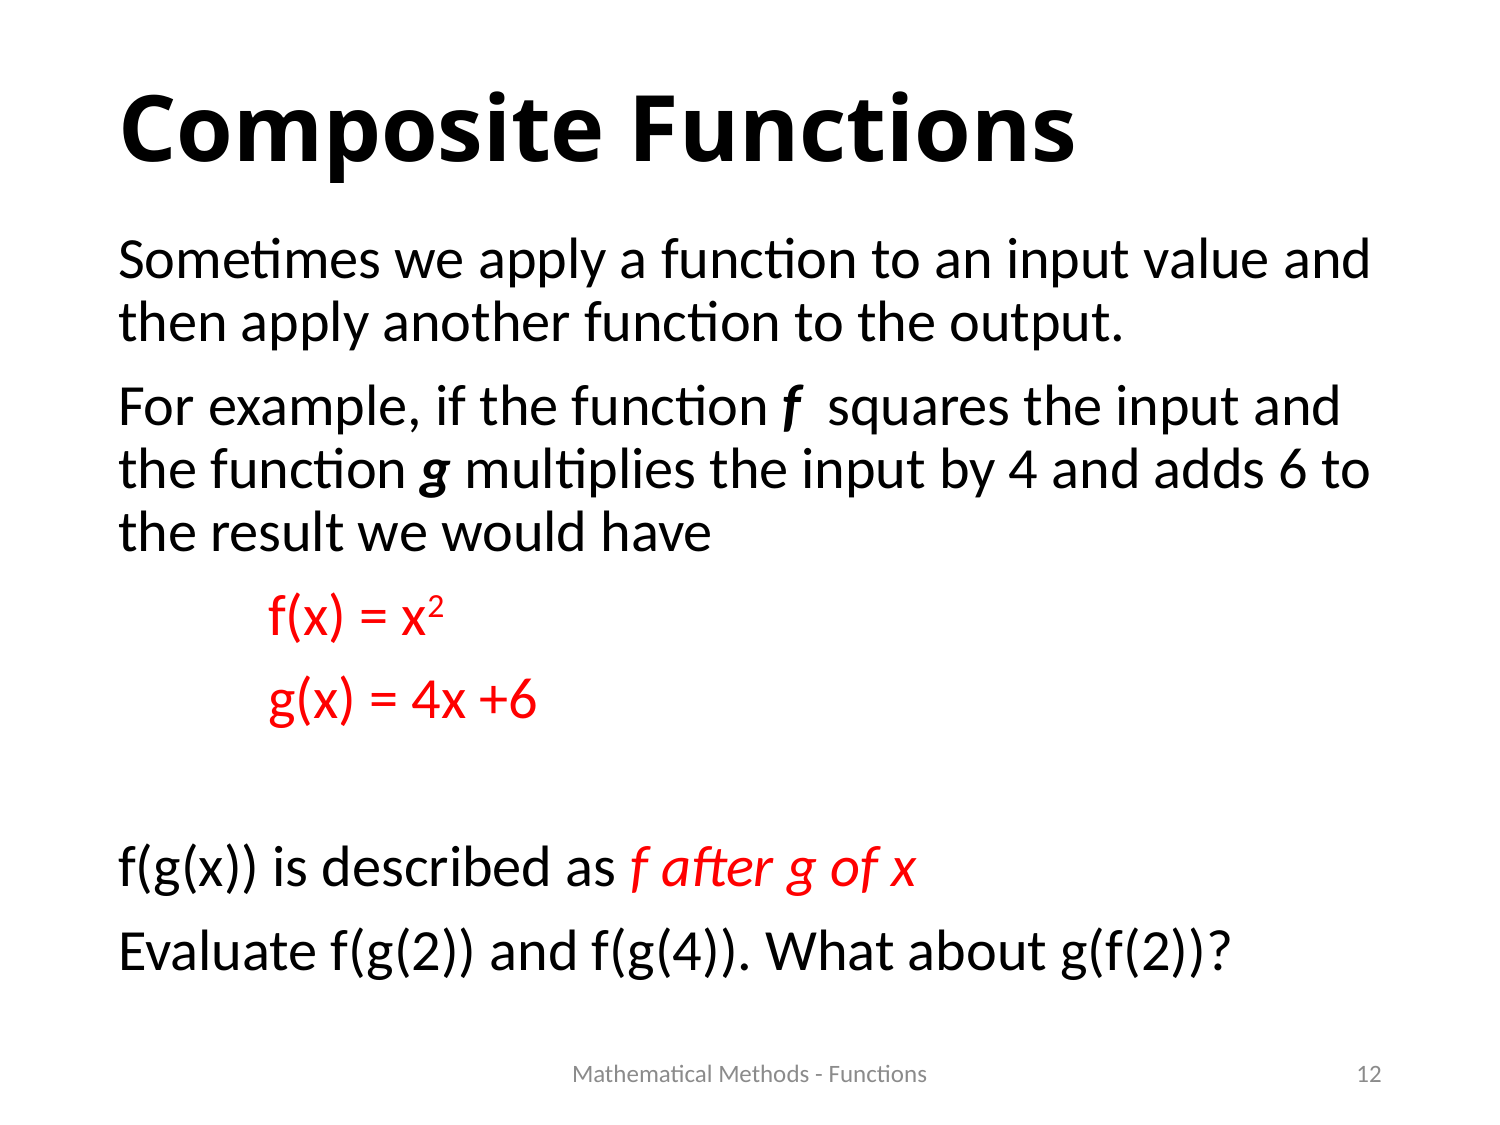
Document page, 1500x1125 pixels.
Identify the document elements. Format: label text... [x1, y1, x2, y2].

list Sometimes we apply a function to an input value and then apply another function to the output. For example, if the function f squares the input and the function g multiplies the input by 4 and adds 6 to the result we would have f(x) = x2 g(x) = 4x +6 f(g(x)) is described as f after g of x Evaluate f(g(2)) and f(g(4)). What about g(f(2))? [103, 220, 1397, 1014]
title Composite Functions [103, 62, 1397, 202]
footer Mathematical Methods - Functions [496, 1042, 1004, 1103]
slide_number 12 [1059, 1042, 1397, 1103]
